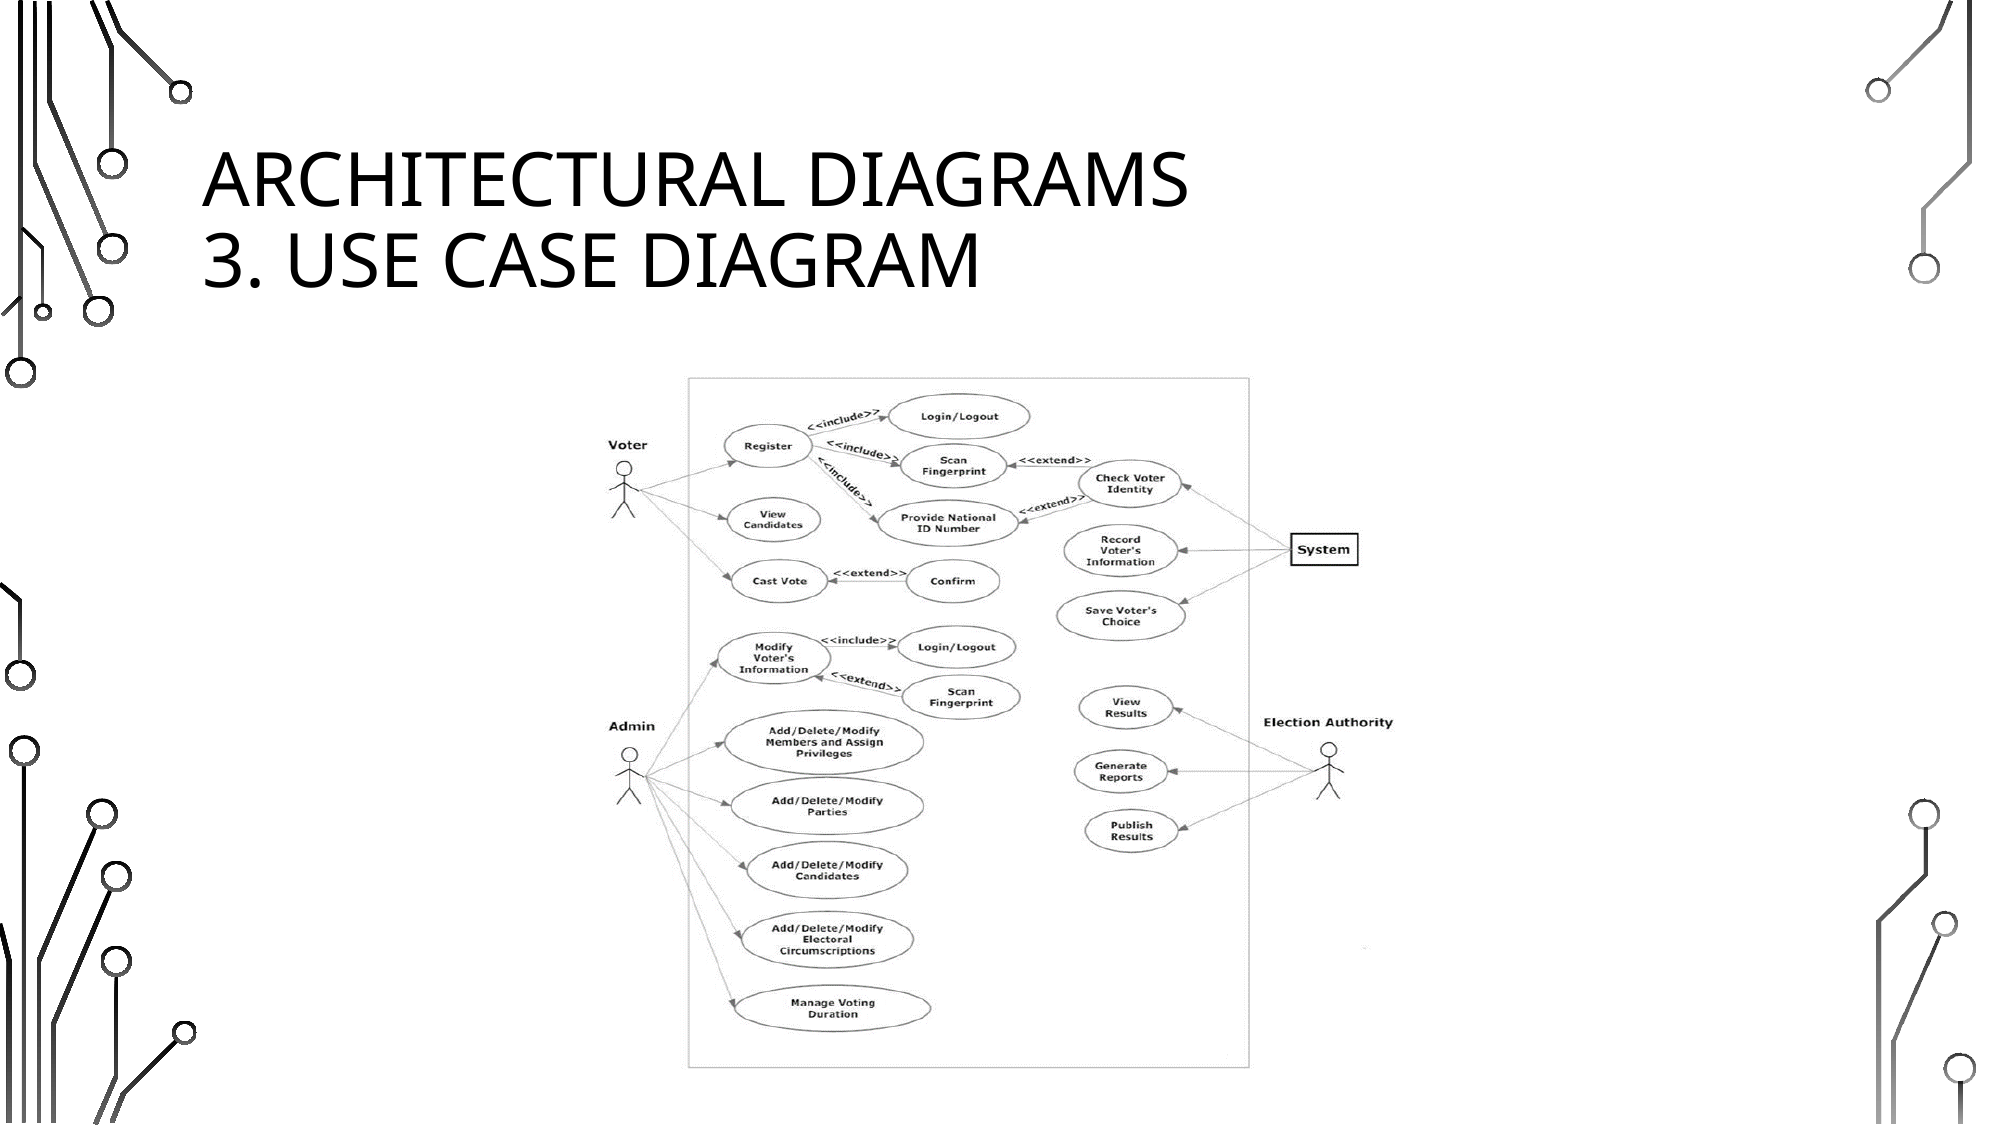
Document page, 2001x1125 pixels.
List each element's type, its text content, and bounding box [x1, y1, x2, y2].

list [604, 374, 1396, 1070]
title Architectural diagrams 3. USE CASE DIAGRAM [187, 101, 1813, 344]
